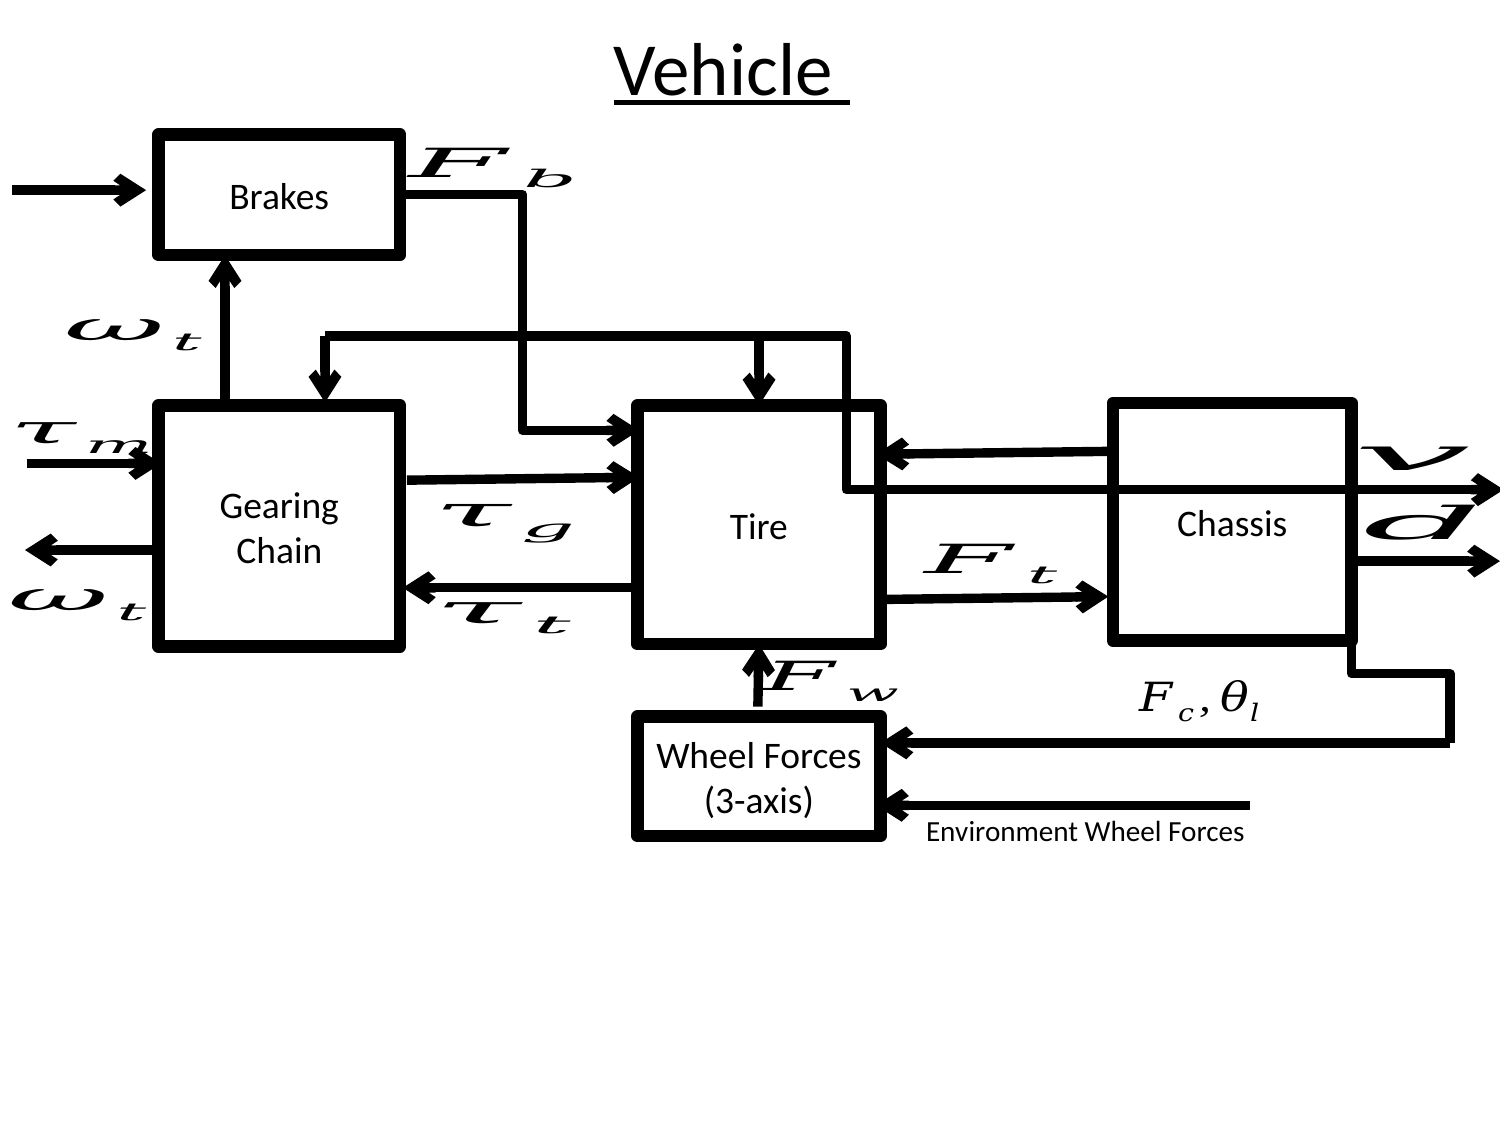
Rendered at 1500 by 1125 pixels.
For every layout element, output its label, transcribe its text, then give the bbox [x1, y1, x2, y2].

text_box Vehicle [161, 13, 1303, 118]
text_box Tire [635, 499, 883, 646]
text_box Environment Wheel Forces [849, 805, 1322, 856]
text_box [875, 596, 1109, 600]
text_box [324, 335, 1368, 490]
text_box Gearing Chain [157, 403, 402, 649]
text_box Wheel Forces (3-axis) [635, 714, 883, 838]
text_box Brakes [157, 132, 402, 257]
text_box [1331, 624, 1471, 724]
text_box Chassis [1111, 499, 1354, 643]
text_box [399, 194, 640, 334]
